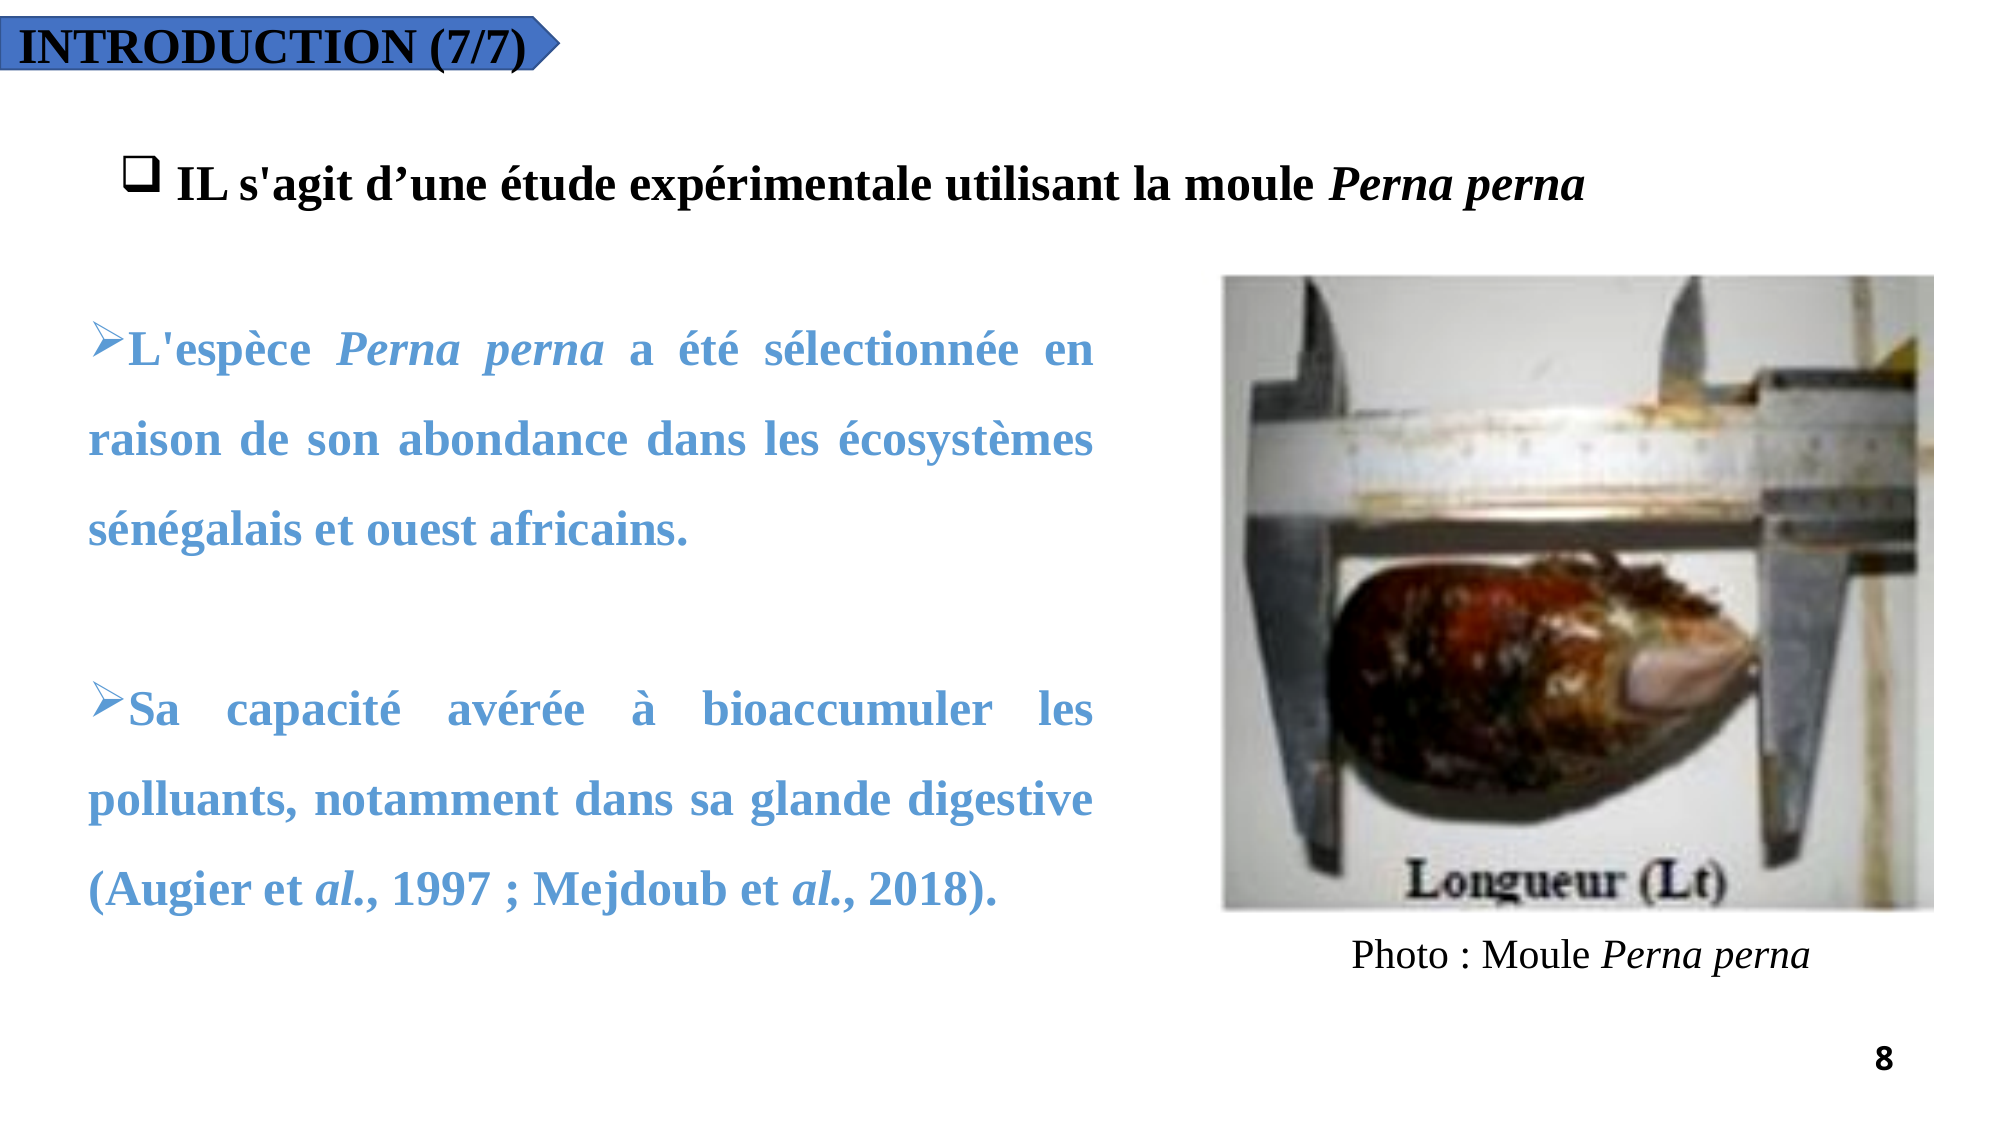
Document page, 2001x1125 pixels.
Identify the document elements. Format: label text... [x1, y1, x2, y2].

picture [1201, 266, 1934, 931]
text_box 8 [1458, 1027, 1909, 1087]
text_box Photo : Moule Perna perna [1294, 931, 1909, 984]
text_box INTRODUCTION (7/7) [0, 16, 561, 71]
text_box IL s'agit d’une étude expérimentale utilisant la moule Perna perna [104, 142, 1774, 218]
text_box L'espèce Perna perna a été sélectionnée en raison de son abondance dans les écosystèmes sénégalais et ouest africains. Sa capacité avérée à bioaccumuler les polluants, notamment dans sa glande digestive (Augier et al., 1997 ; Mejdoub et al., 2018). [73, 278, 1110, 924]
